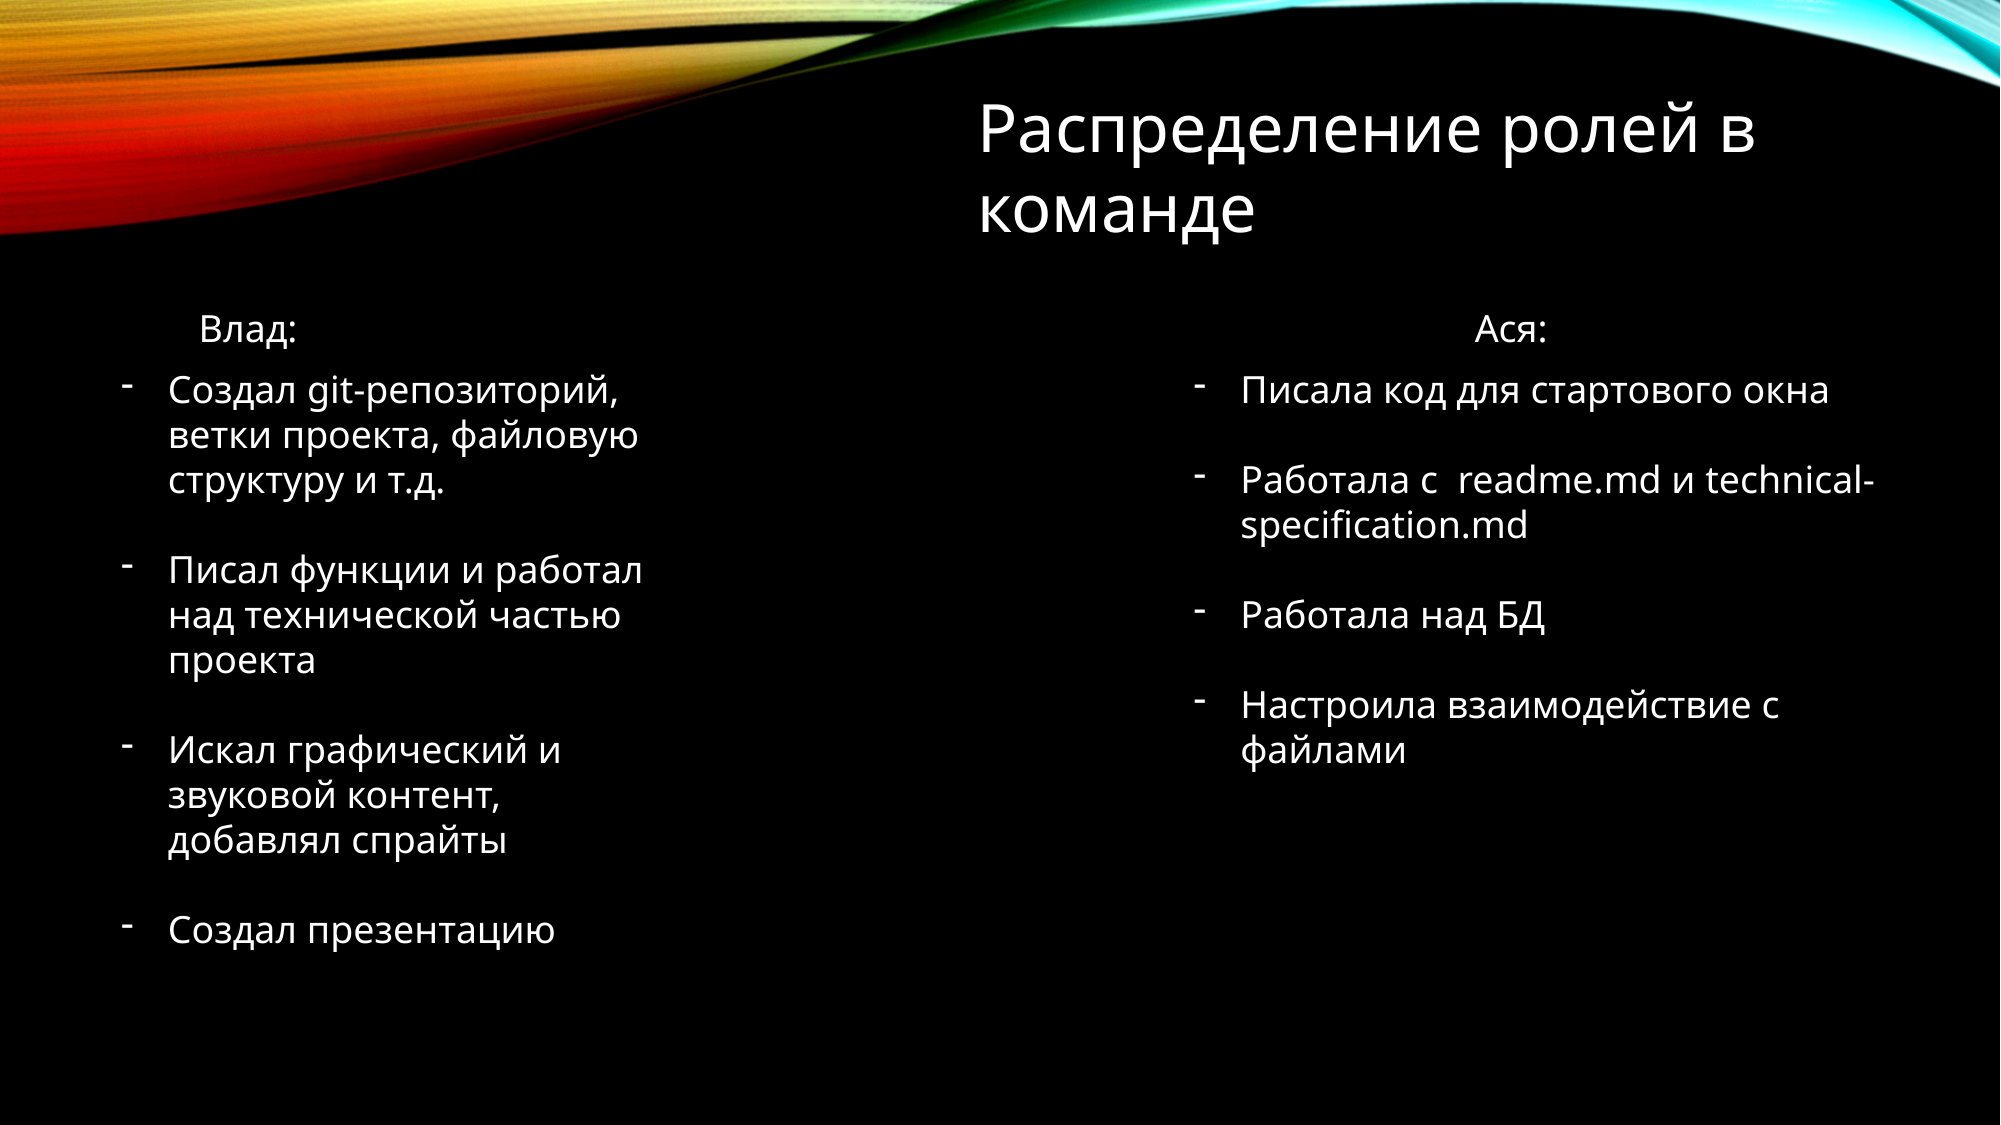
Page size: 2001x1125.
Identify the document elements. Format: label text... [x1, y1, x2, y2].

text_box Ася: [1459, 298, 2000, 358]
text_box Распределение ролей в команде [962, 78, 1958, 254]
text_box Влад: [183, 298, 752, 358]
text_box Создал git-репозиторий, ветки проекта, файловую структуру и т.д. Писал функции и работал над технической частью проекта Искал графический и звуковой контент, добавлял спрайты Создал презентацию [106, 358, 674, 959]
picture [0, 0, 2000, 237]
text_box Писала код для стартового окна Работала с readme.md и technical-specification.md Работала над БД Настроила взаимодействие с файлами [1178, 358, 1919, 869]
